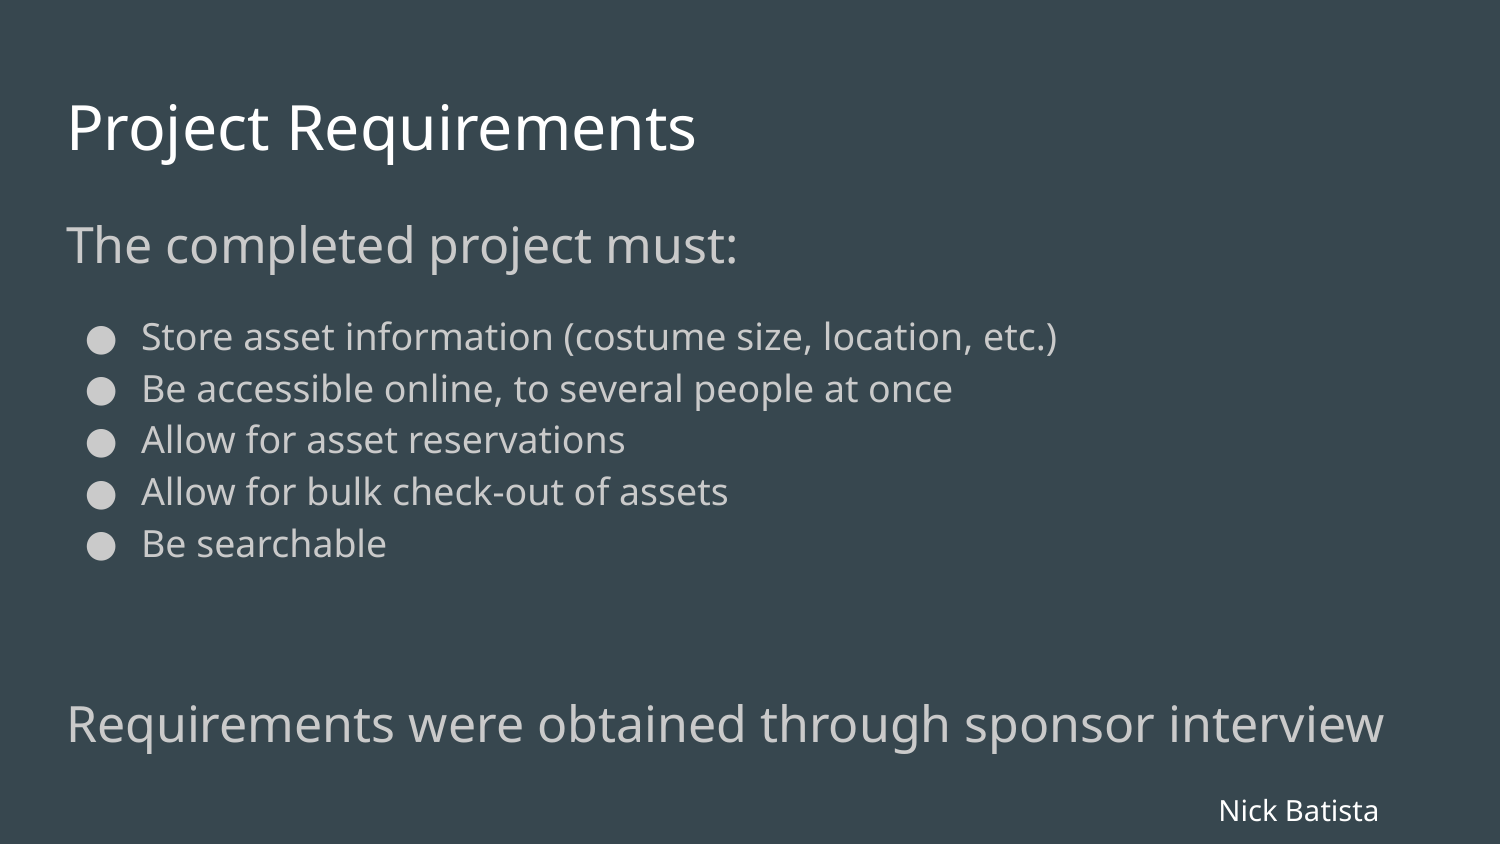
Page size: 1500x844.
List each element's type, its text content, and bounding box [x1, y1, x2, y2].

title Project Requirements [51, 72, 1449, 167]
list The completed project must: Store asset information (costume size, location, etc.) Be accessible online, to several people at once Allow for asset reservations Allow for bulk check-out of assets Be searchable Requirements were obtained through sponsor interview [51, 189, 1449, 750]
text_box Nick Batista 4 [1203, 777, 1500, 830]
